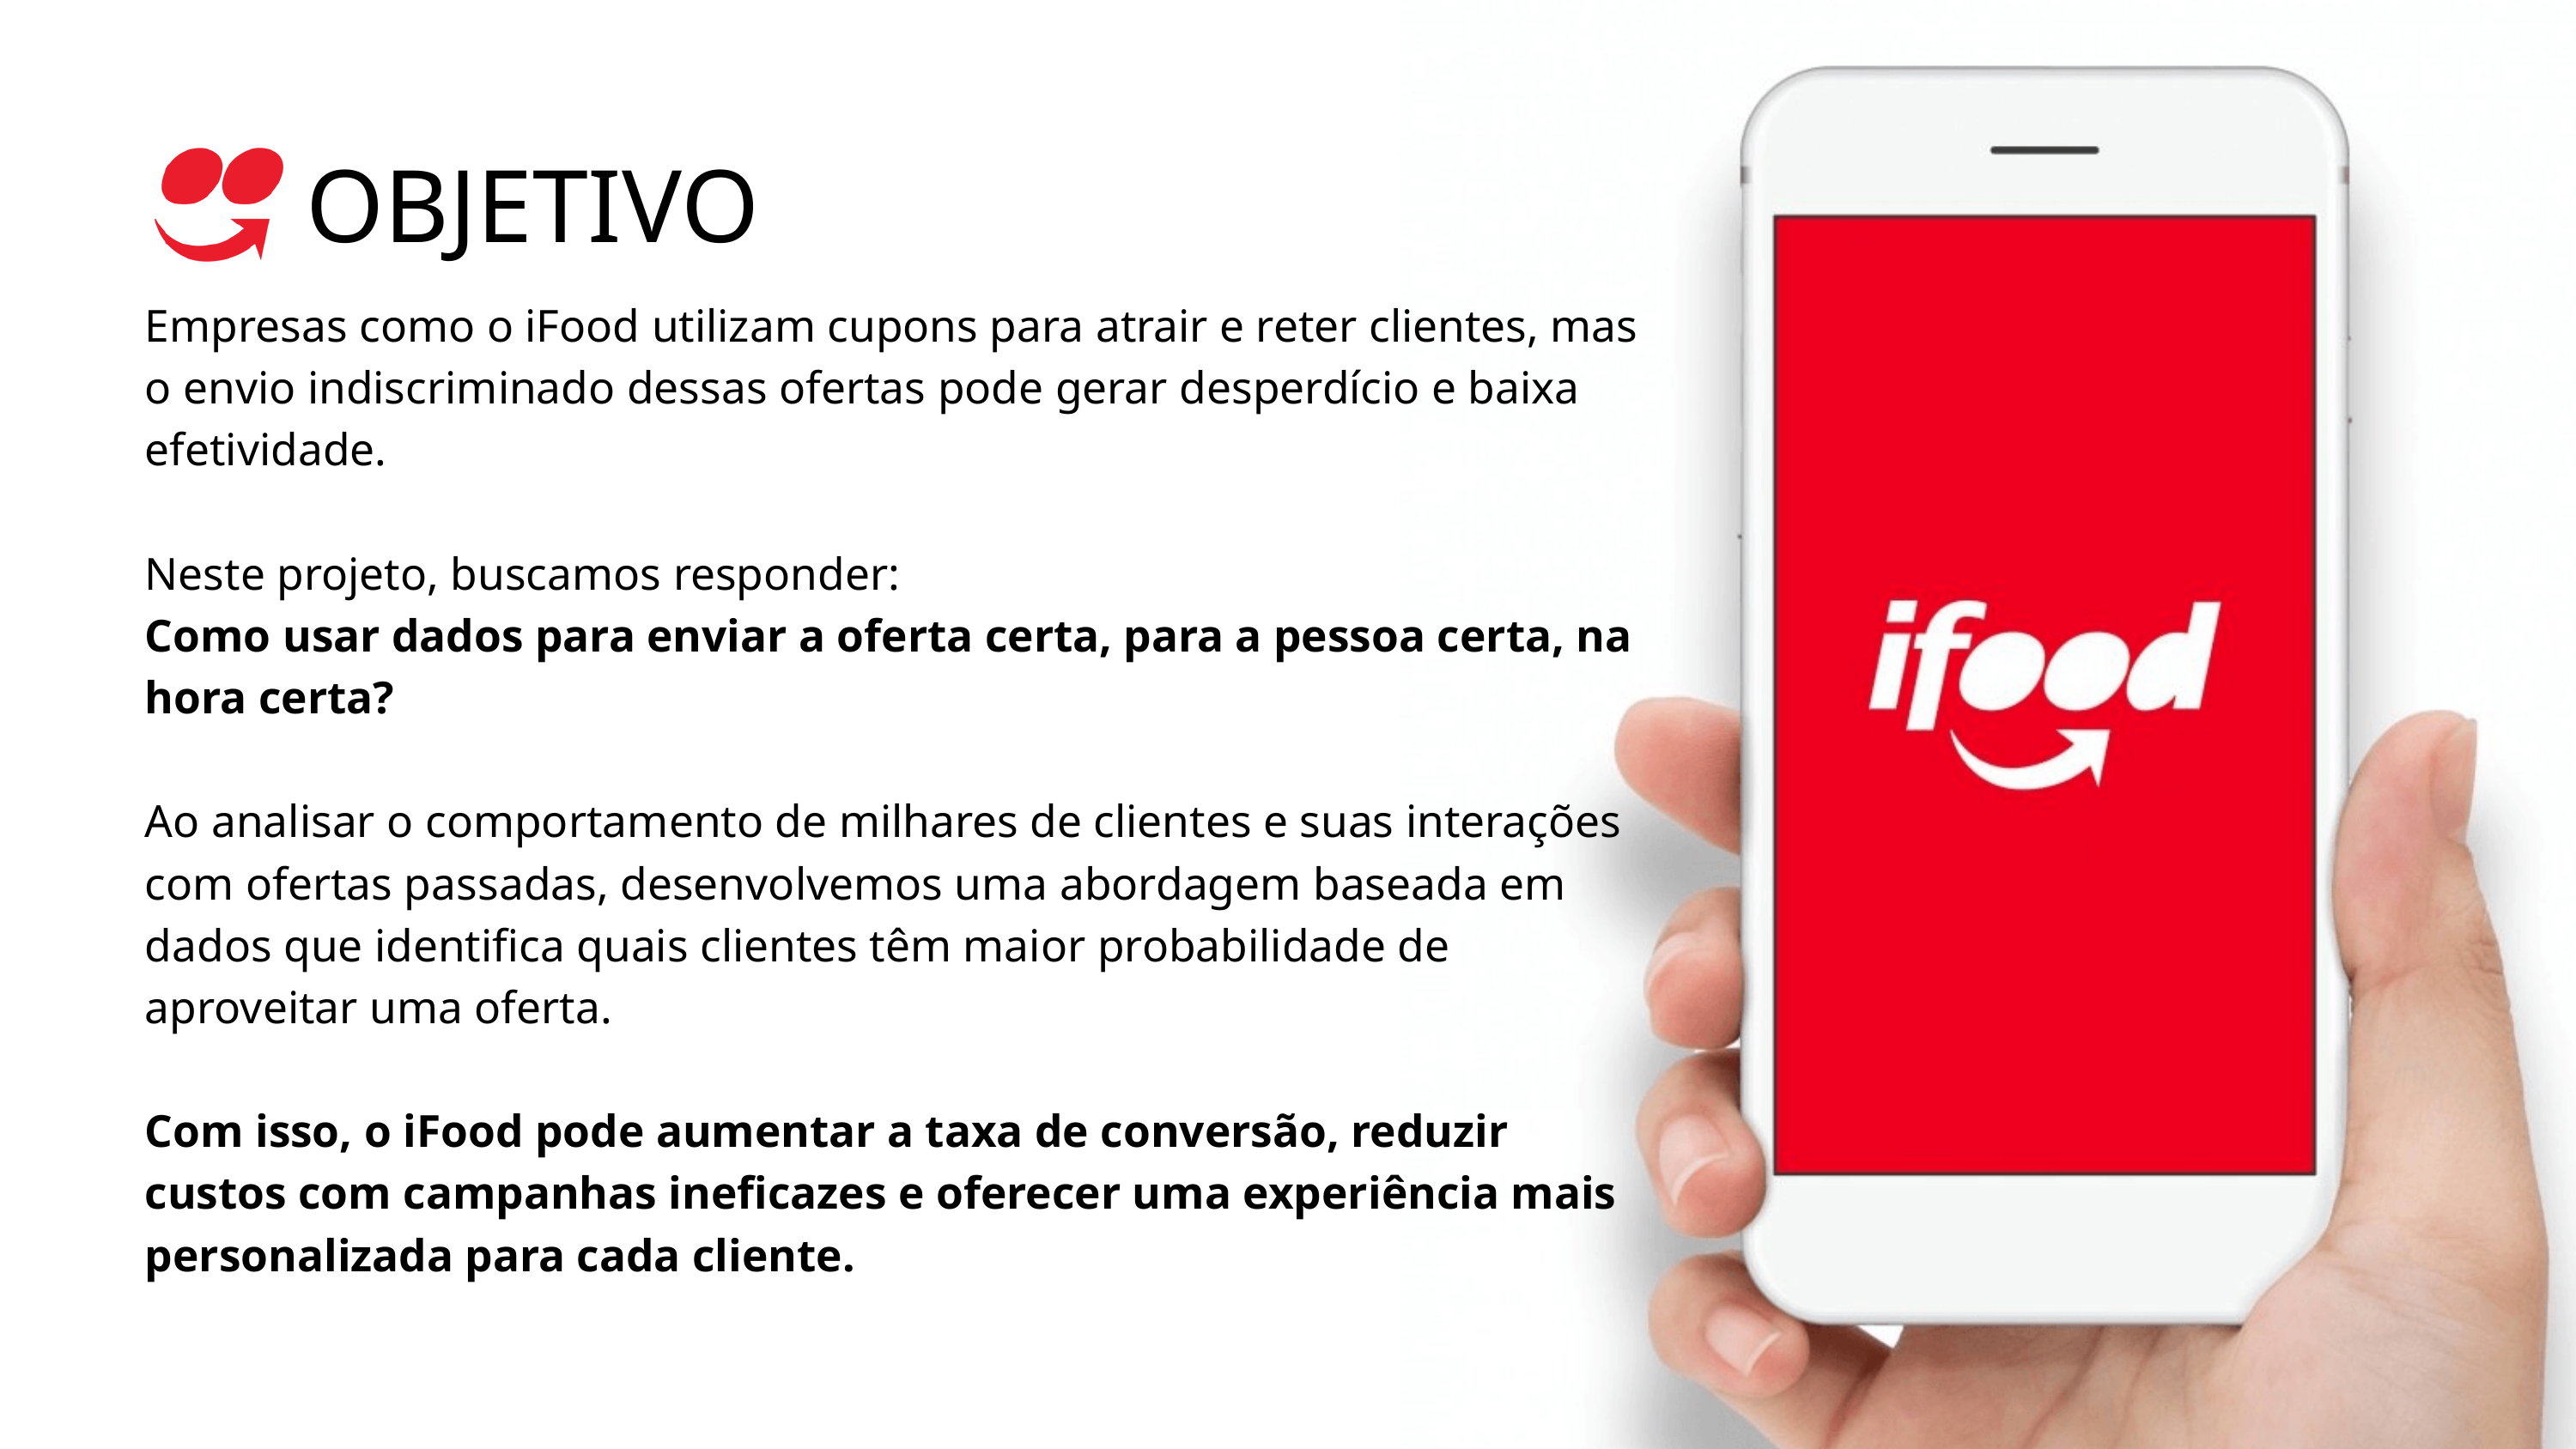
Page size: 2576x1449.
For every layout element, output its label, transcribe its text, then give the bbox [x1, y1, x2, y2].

text_box [1399, 0, 2576, 1449]
text_box OBJETIVO [306, 122, 961, 263]
text_box [144, 144, 293, 264]
text_box Empresas como o iFood utilizam cupons para atrair e reter clientes, mas o envio indiscriminado dessas ofertas pode gerar desperdício e baixa efetividade. Neste projeto, buscamos responder: Como usar dados para enviar a oferta certa, para a pessoa certa, na hora certa? Ao analisar o comportamento de milhares de clientes e suas interações com ofertas passadas, desenvolvemos uma abordagem baseada em dados que identifica quais clientes têm maior probabilidade de aproveitar uma oferta. Com isso, o iFood pode aumentar a taxa de conversão, reduzir custos com campanhas ineficazes e oferecer uma experiência mais personalizada para cada cliente. [144, 288, 1647, 1337]
